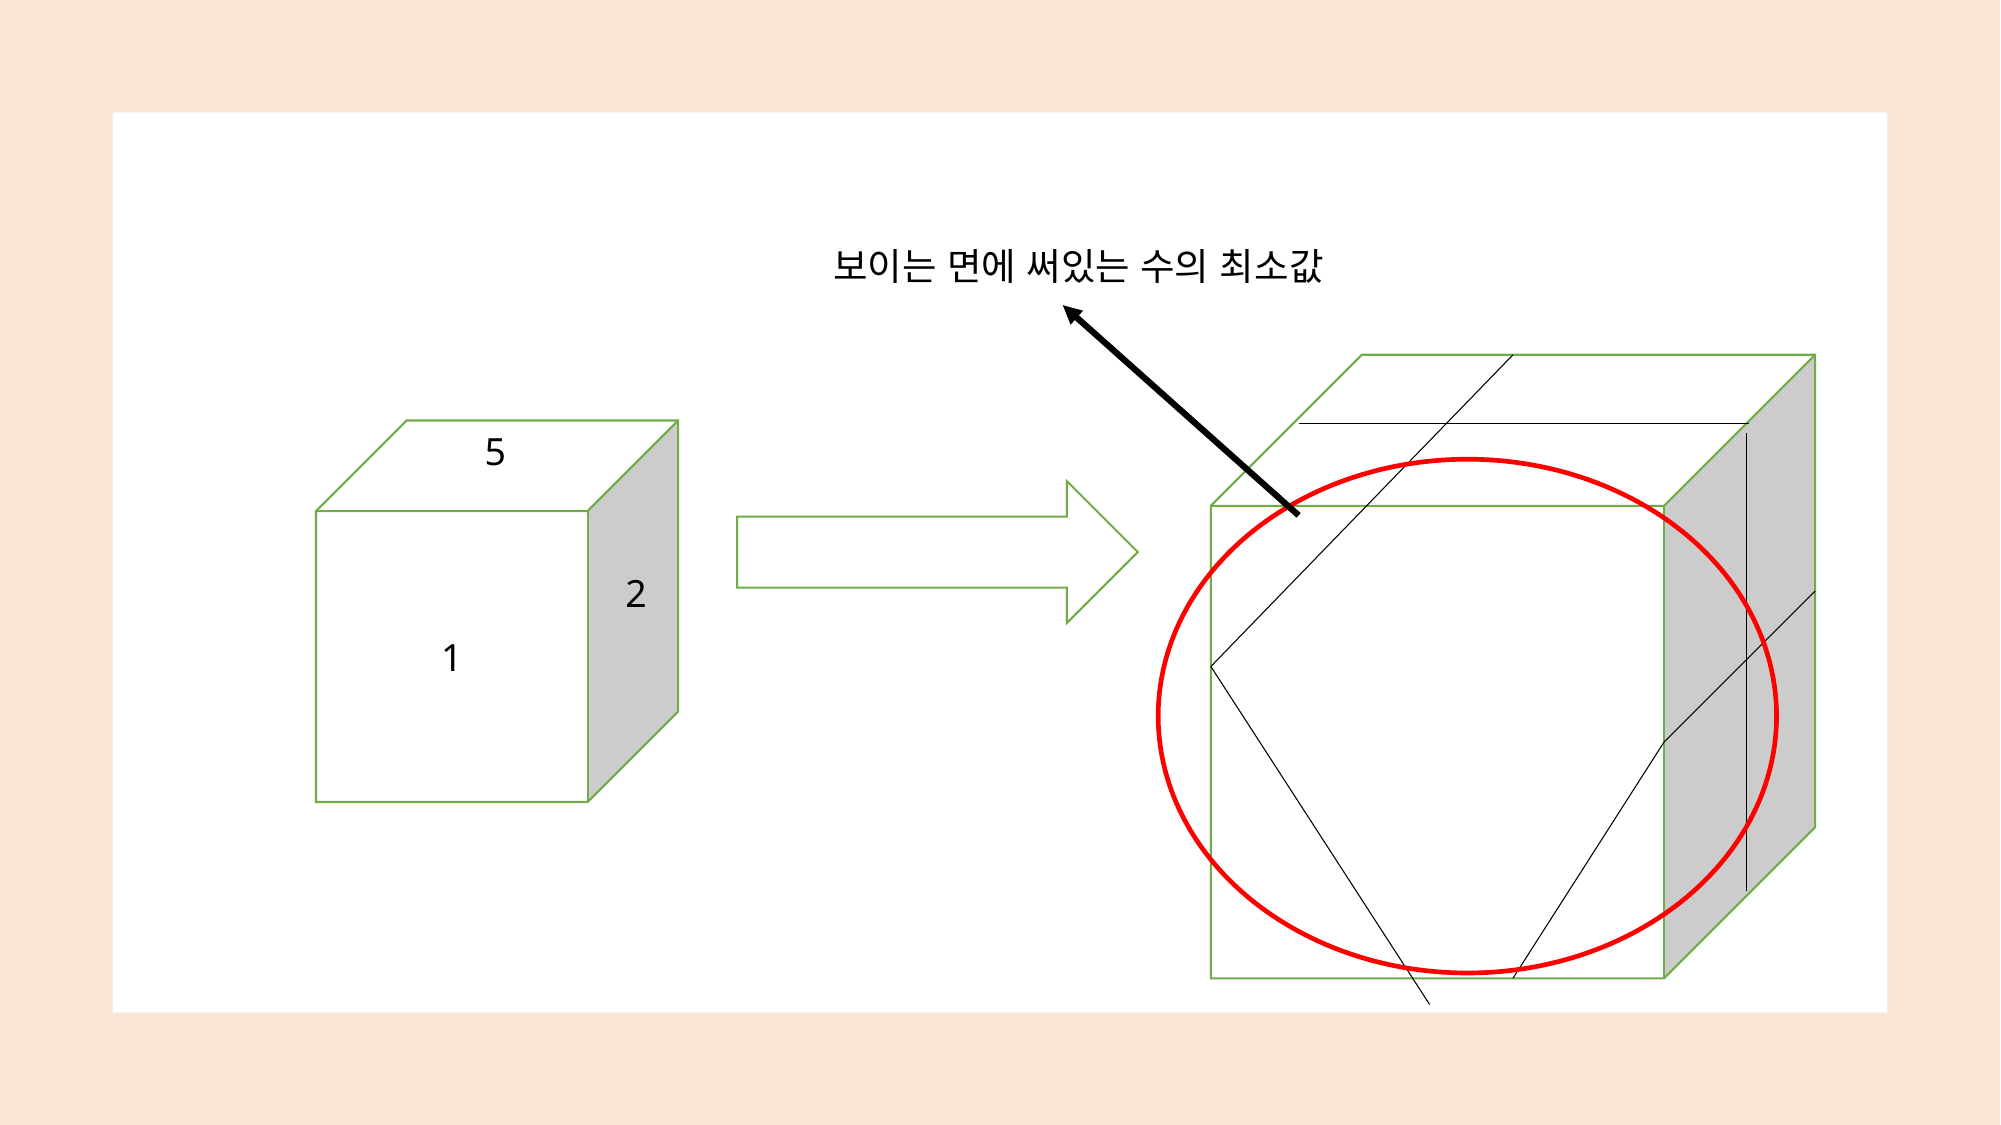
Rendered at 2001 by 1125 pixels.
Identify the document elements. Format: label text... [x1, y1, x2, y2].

text_box 1 [314, 419, 680, 804]
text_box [1210, 354, 1816, 1005]
text_box 보이는 면에 써있는 수의 최소값 [818, 235, 1408, 296]
text_box 5 [469, 420, 567, 481]
text_box [1157, 572, 1210, 861]
text_box 2 [610, 562, 679, 623]
text_box [0, 0, 2000, 1125]
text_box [1062, 305, 1299, 516]
text_box [111, 111, 1888, 1013]
text_box [736, 515, 1140, 626]
